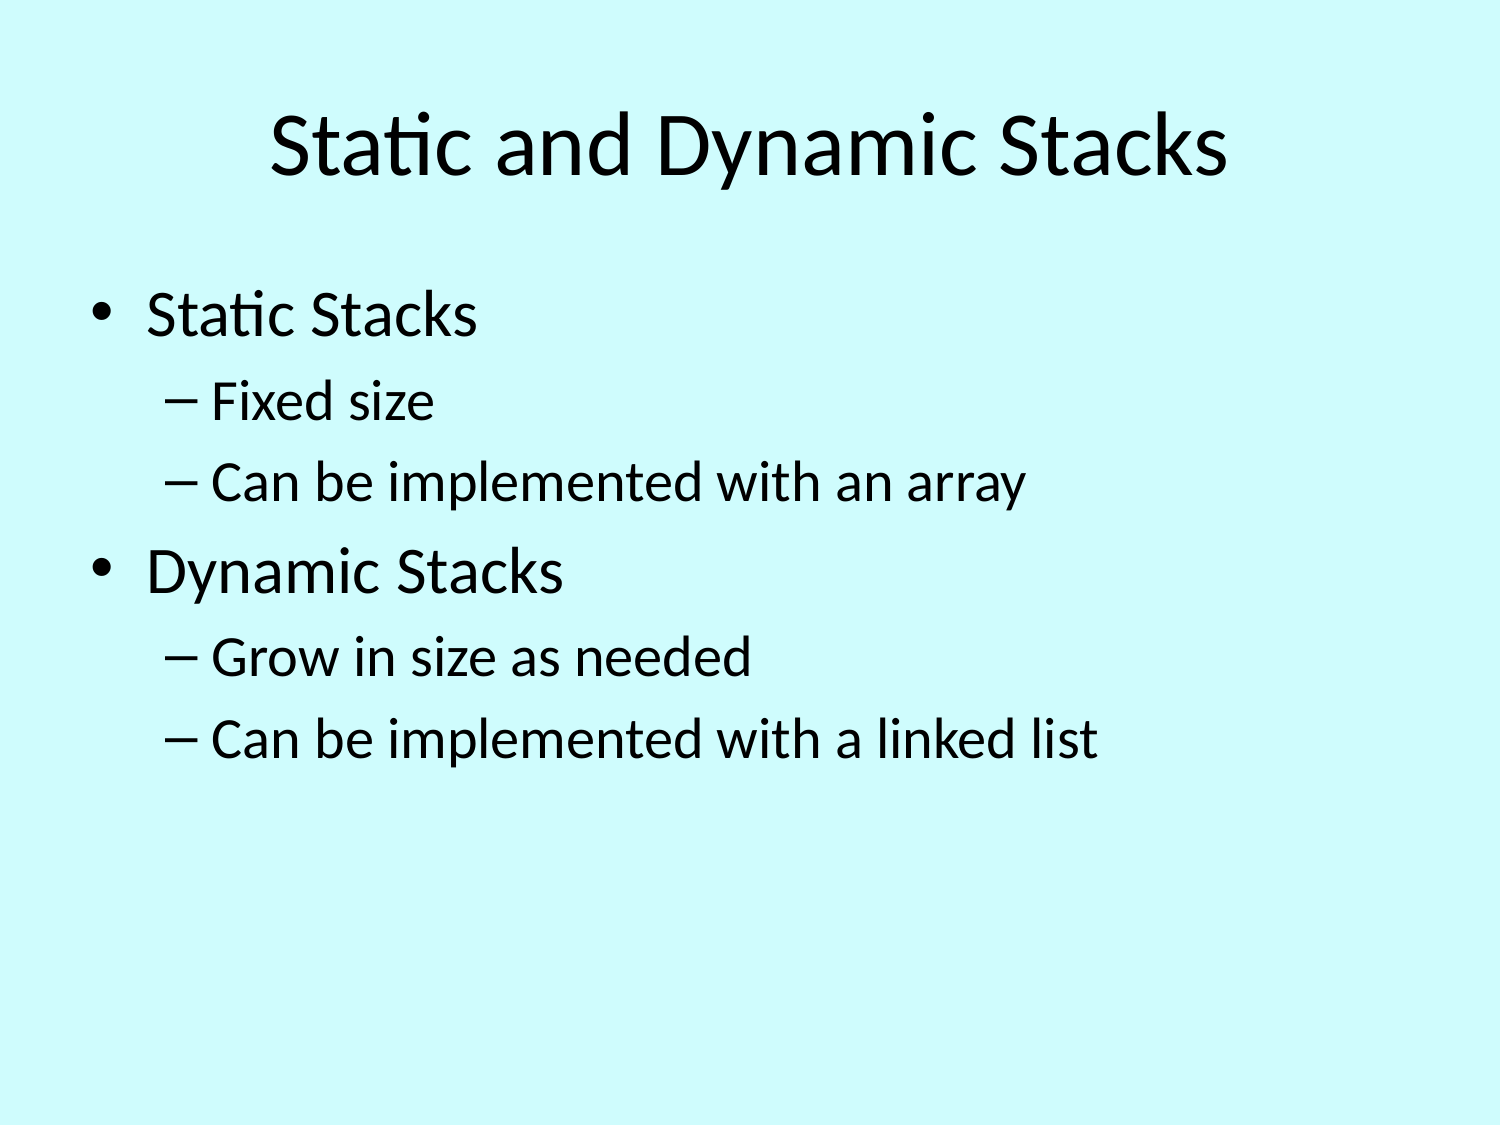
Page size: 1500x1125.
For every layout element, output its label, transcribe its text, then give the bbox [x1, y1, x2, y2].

list Static Stacks Fixed size Can be implemented with an array Dynamic Stacks Grow in size as needed Can be implemented with a linked list [75, 262, 1425, 1005]
title Static and Dynamic Stacks [75, 45, 1425, 233]
